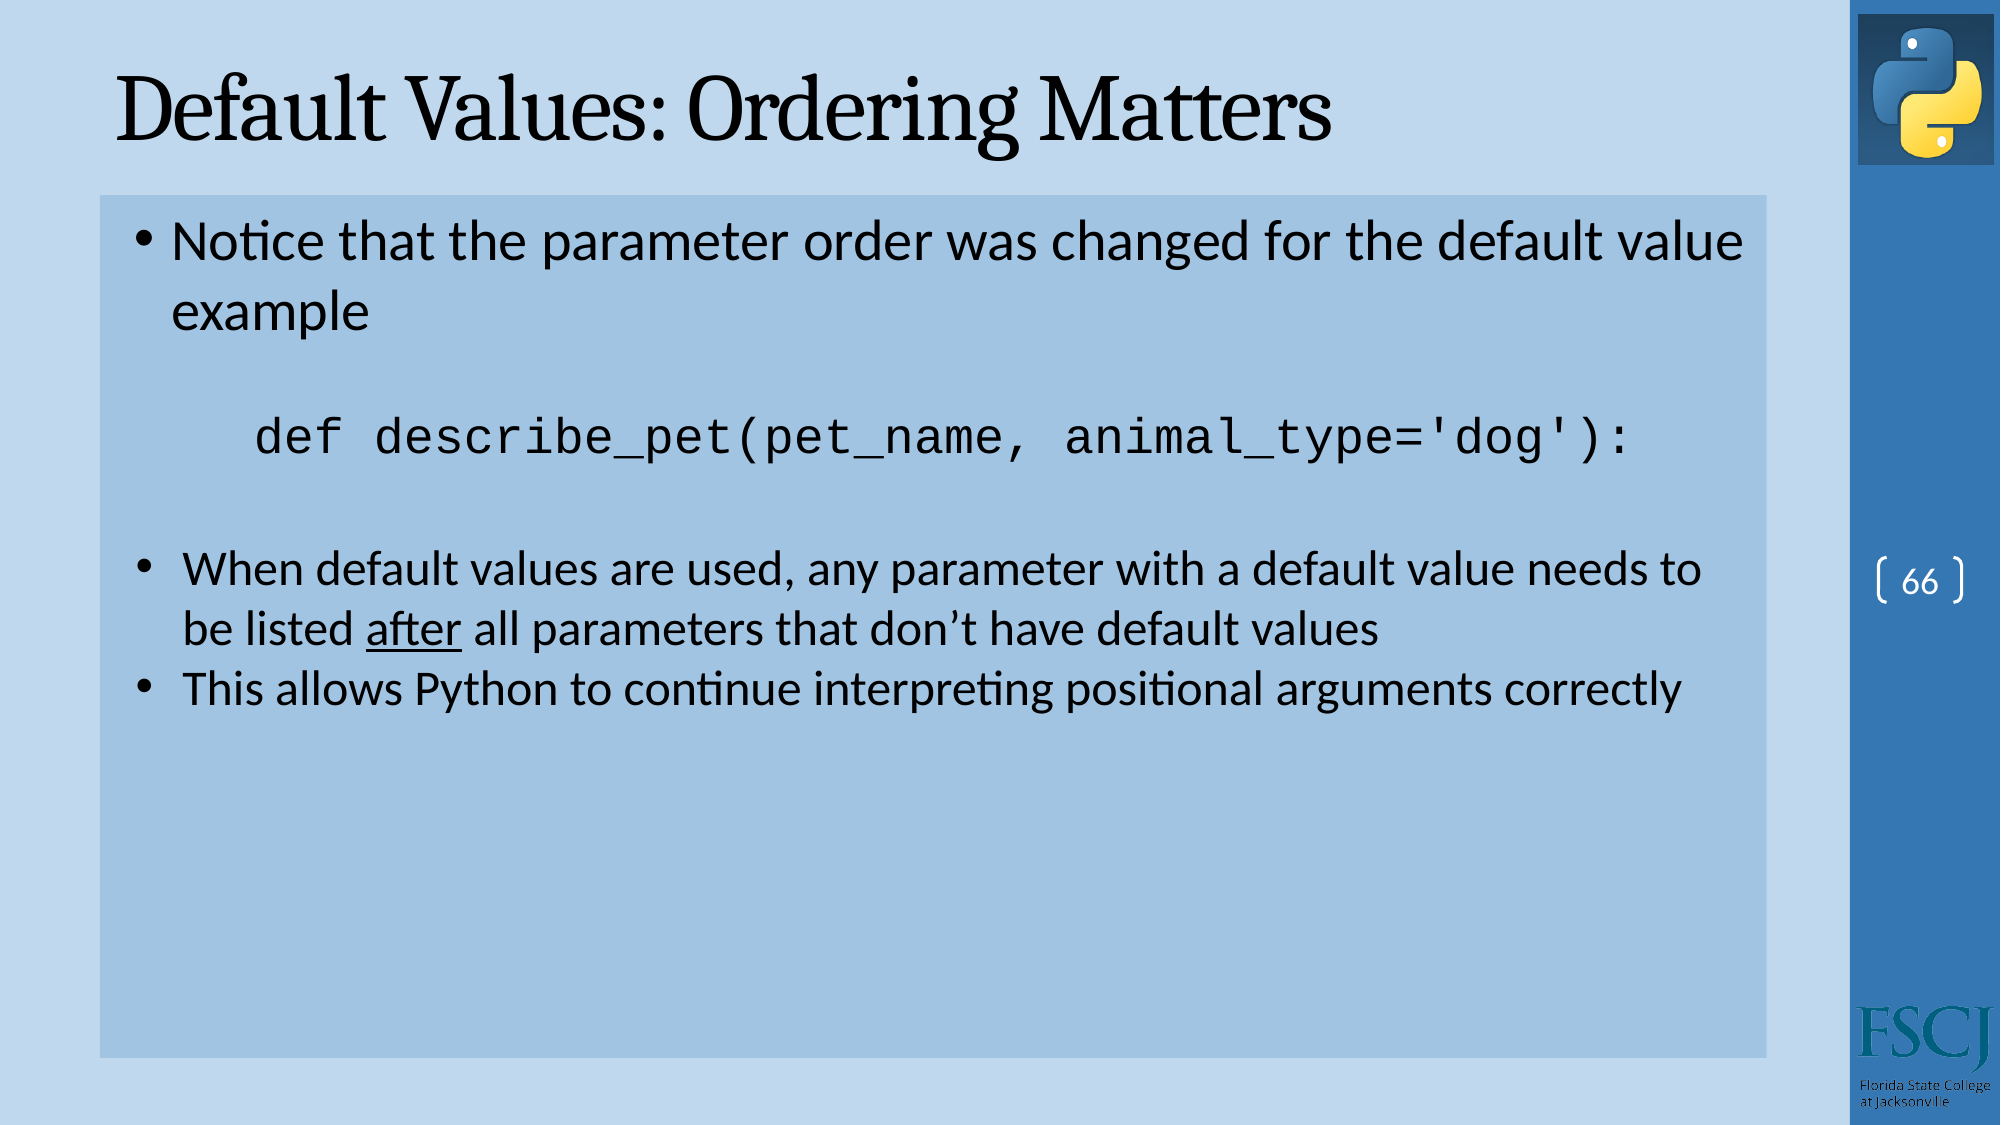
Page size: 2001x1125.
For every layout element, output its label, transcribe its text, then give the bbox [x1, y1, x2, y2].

text_box When default values are used, any parameter with a default value needs to be listed after all parameters that don’t have default values This allows Python to continue interpreting positional arguments correctly [110, 528, 1778, 723]
list Notice that the parameter order was changed for the default value example [99, 195, 1767, 1058]
picture [1856, 1006, 1994, 1109]
picture [1858, 14, 1994, 165]
title Default Values: Ordering Matters [99, 28, 1767, 176]
slide_number 66 [1876, 555, 1964, 604]
text_box def describe_pet(pet_name, animal_type='dog'): [239, 395, 1649, 471]
